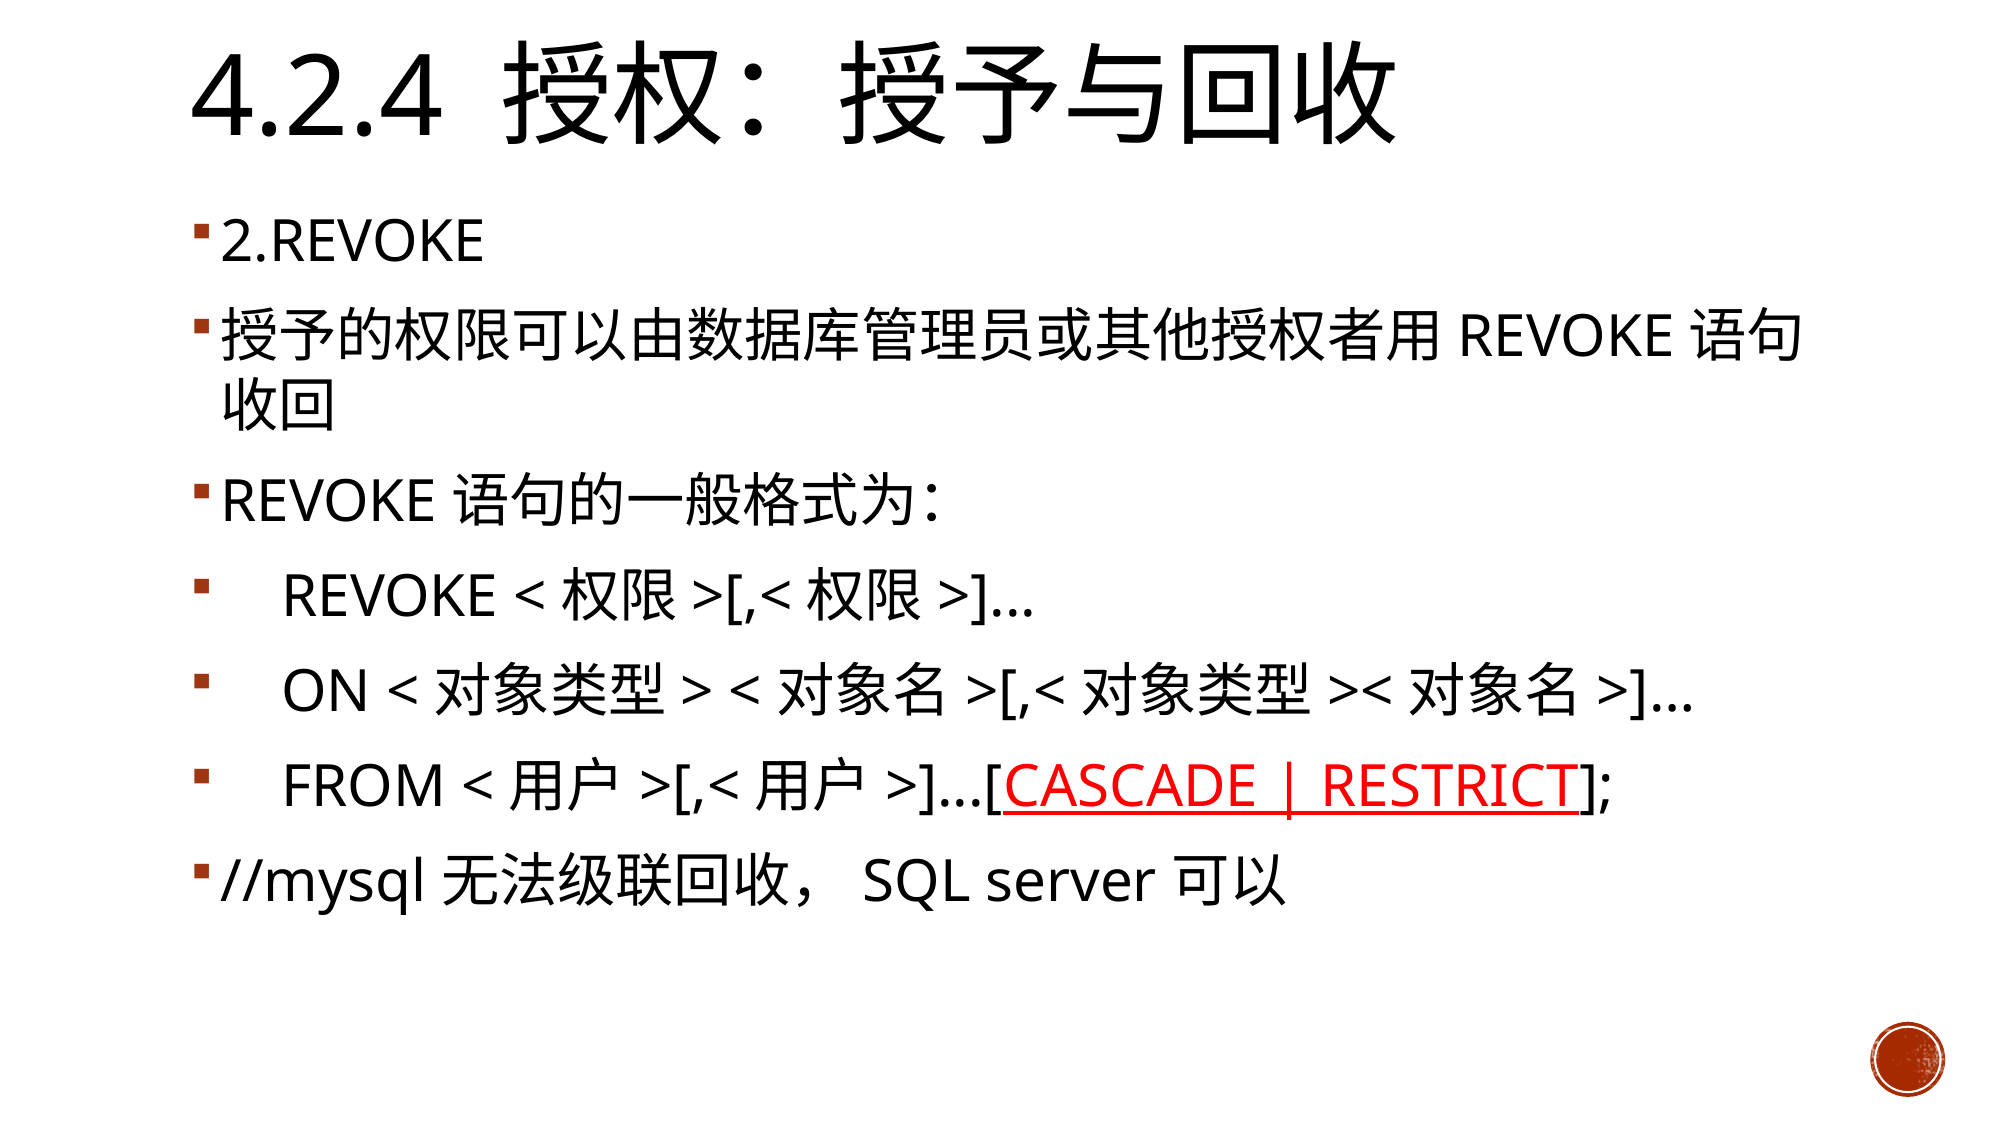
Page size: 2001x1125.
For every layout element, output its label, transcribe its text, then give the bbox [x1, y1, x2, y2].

list 2.REVOKE 授予的权限可以由数据库管理员或其他授权者用REVOKE语句收回 REVOKE语句的一般格式为： REVOKE <权限>[,<权限>]... ON <对象类型> <对象名>[,<对象类型><对象名>]… FROM <用户>[,<用户>]...[CASCADE | RESTRICT]; //mysql无法级联回收，SQL server可以 [175, 195, 1826, 1013]
slide_number [1855, 1028, 1961, 1089]
title 4.2.4 授权：授予与回收 [175, 12, 1826, 186]
